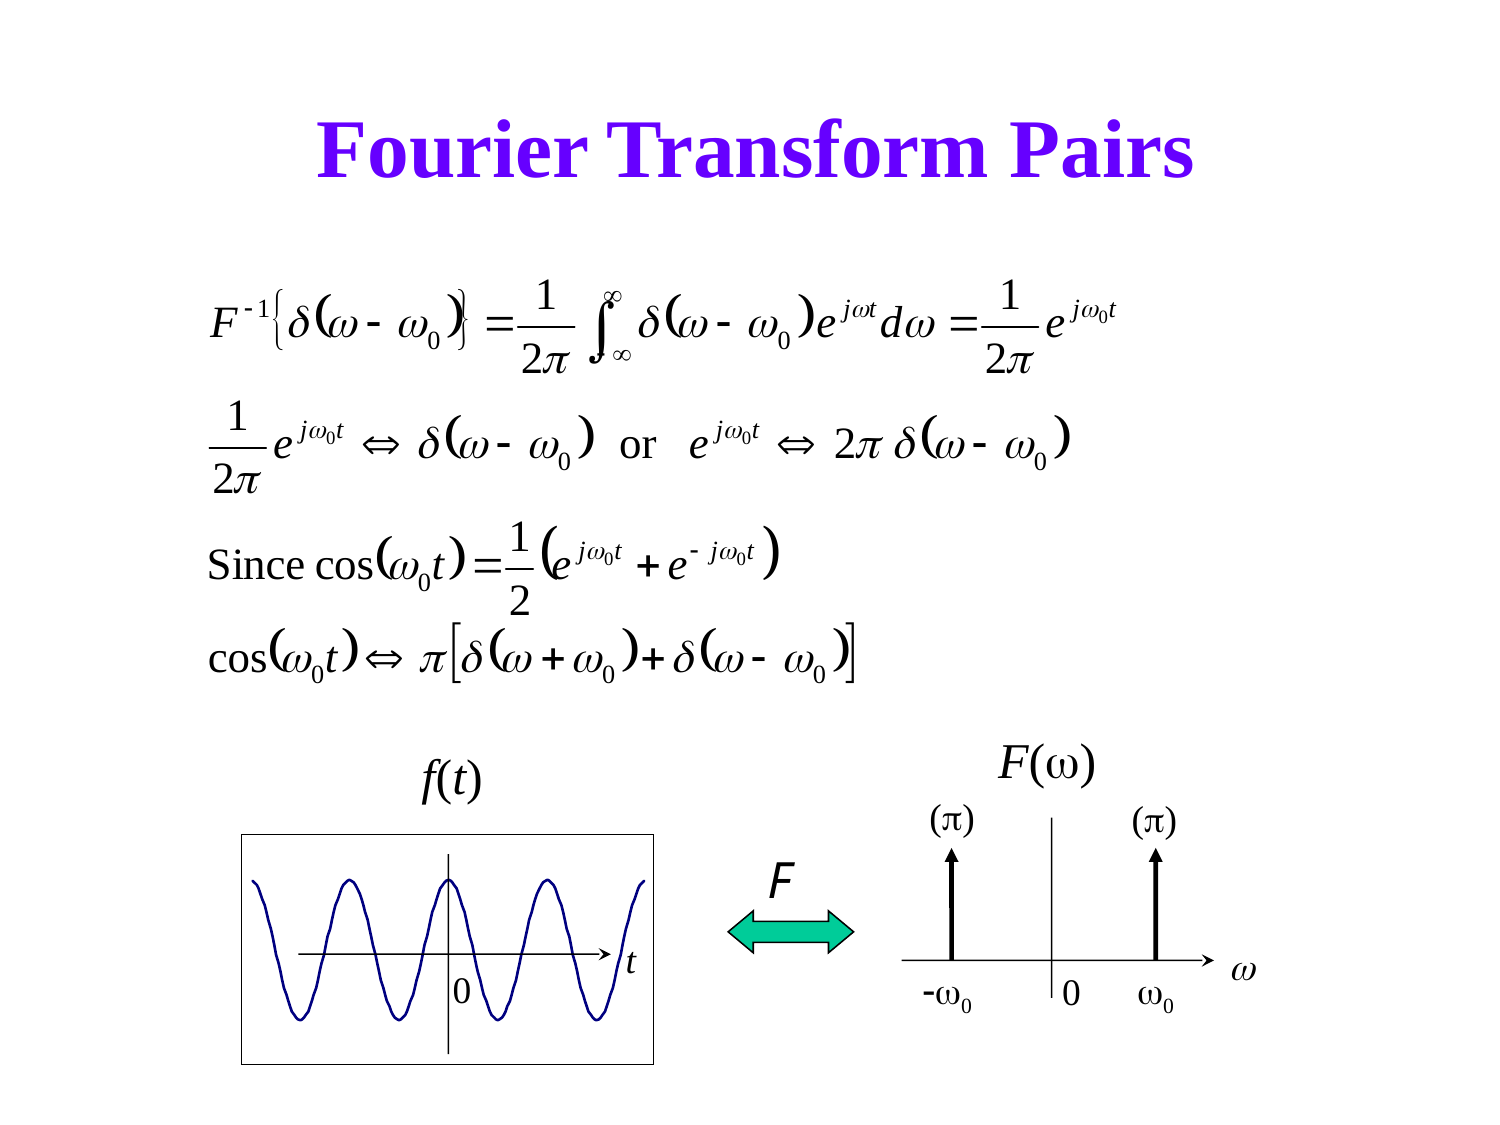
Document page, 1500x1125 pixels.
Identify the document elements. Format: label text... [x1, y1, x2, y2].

title Fourier Transform Pairs [75, 50, 1438, 238]
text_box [719, 840, 854, 954]
text_box f(t) [406, 737, 537, 813]
text_box 0 [1047, 960, 1098, 1021]
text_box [201, 265, 1128, 693]
text_box F(w) [983, 721, 1196, 796]
text_box -w0 [897, 959, 998, 1026]
text_box [945, 847, 958, 959]
text_box (p) [1116, 787, 1194, 847]
text_box w0 [1118, 959, 1194, 1026]
text_box w [1214, 935, 1319, 996]
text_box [235, 828, 662, 1071]
text_box [1149, 847, 1162, 959]
text_box [1201, 954, 1214, 967]
text_box (p) [914, 785, 992, 846]
